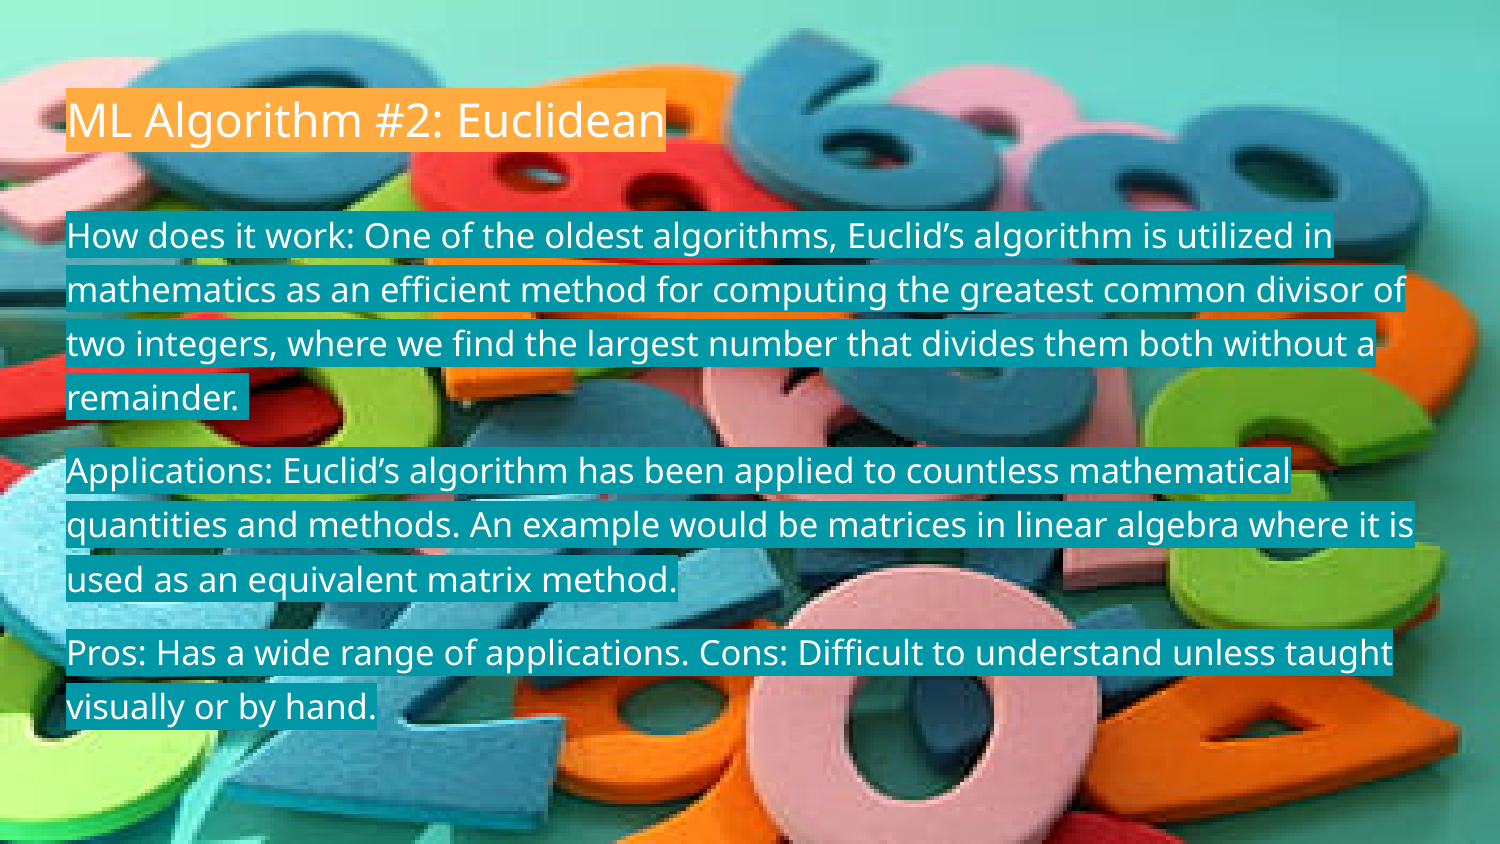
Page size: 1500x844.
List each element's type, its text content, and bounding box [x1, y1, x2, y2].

list How does it work: One of the oldest algorithms, Euclid’s algorithm is utilized in mathematics as an efficient method for computing the greatest common divisor of two integers, where we find the largest number that divides them both without a remainder. Applications: Euclid’s algorithm has been applied to countless mathematical quantities and methods. An example would be matrices in linear algebra where it is used as an equivalent matrix method. Pros: Has a wide range of applications. Cons: Difficult to understand unless taught visually or by hand. [51, 189, 1449, 750]
picture [0, 0, 1500, 844]
title ML Algorithm #2: Euclidean [51, 72, 1449, 167]
